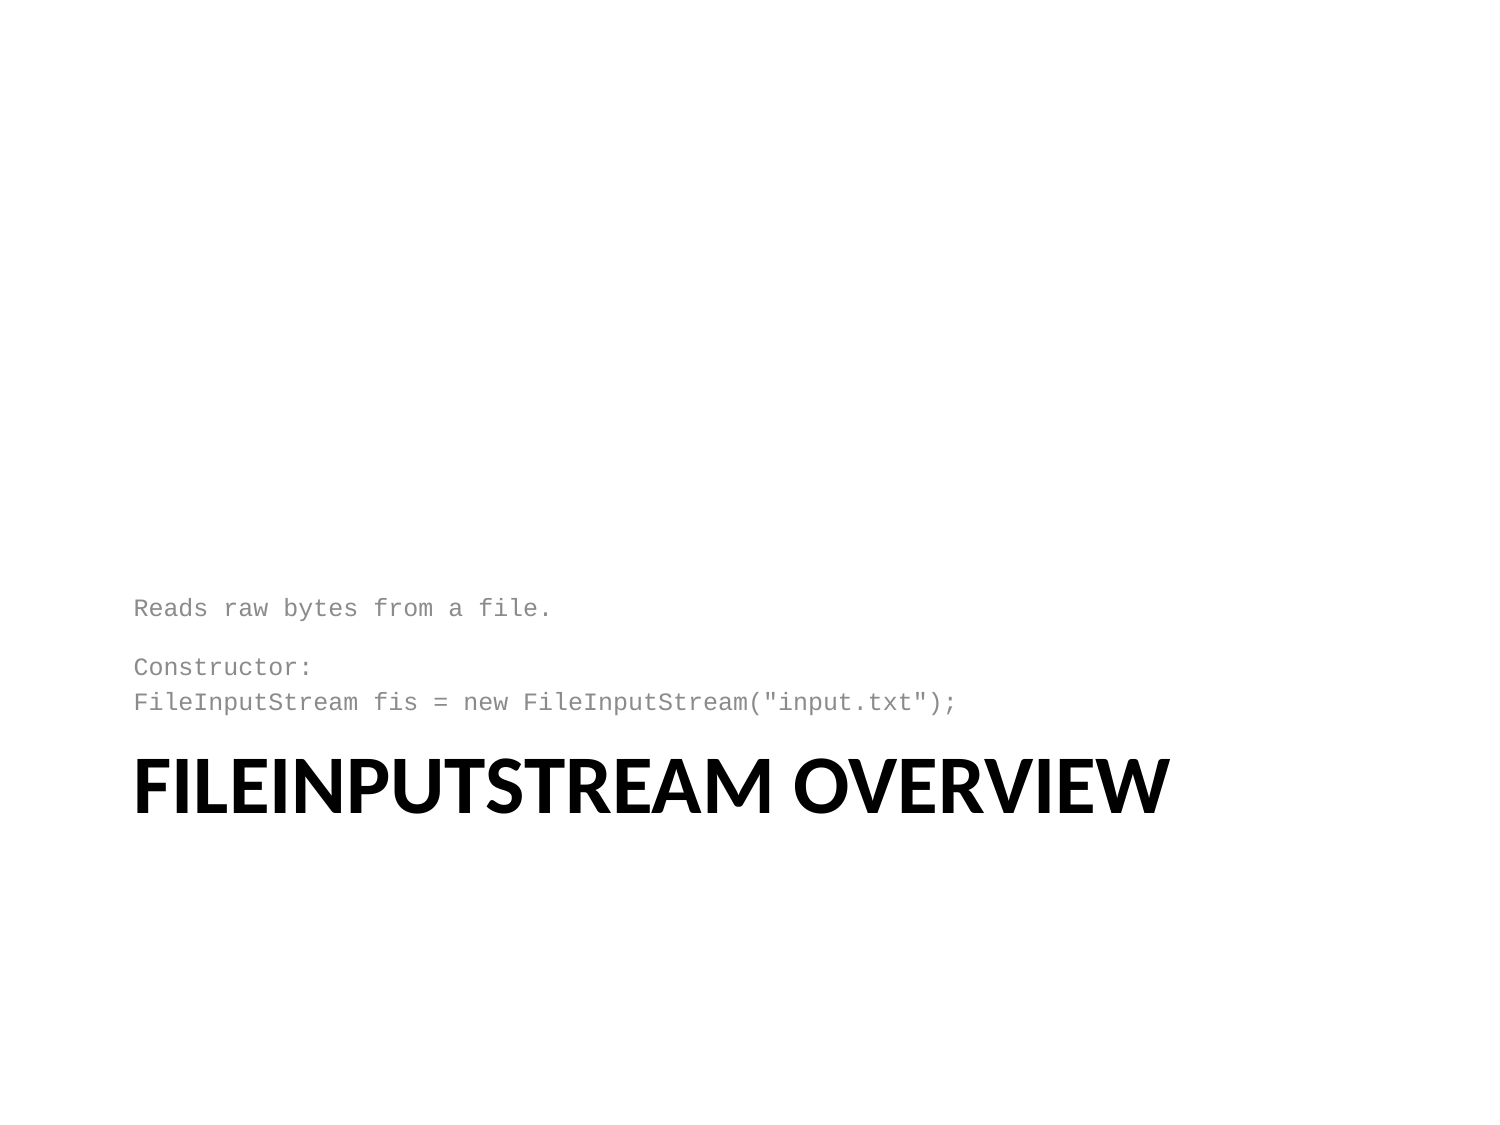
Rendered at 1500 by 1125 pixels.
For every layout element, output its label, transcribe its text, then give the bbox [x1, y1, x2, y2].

title FileInputStream Overview [118, 723, 1394, 947]
list Reads raw bytes from a file. Constructor: FileInputStream fis = new FileInputStream("input.txt"); [118, 476, 1394, 723]
